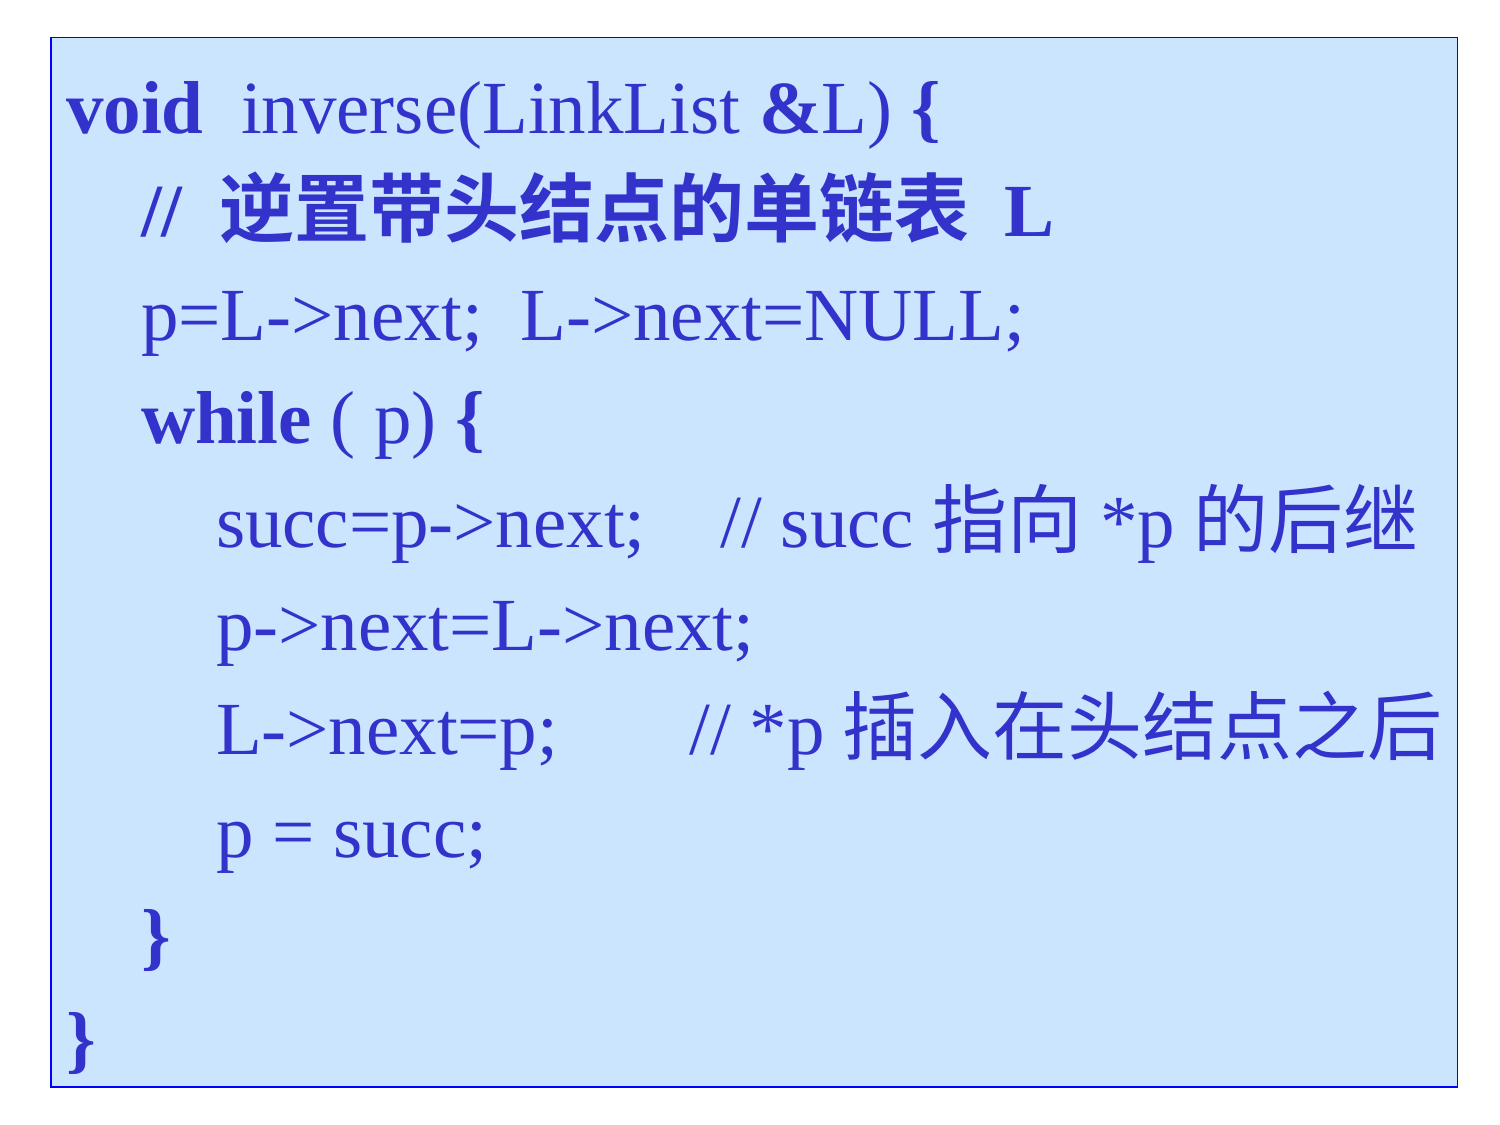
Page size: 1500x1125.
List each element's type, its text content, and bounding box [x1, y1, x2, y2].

text_box void inverse(LinkList &L) { // 逆置带头结点的单链表 L p=L->next; L->next=NULL; while ( p) { succ=p->next; // succ指向*p的后继 p->next=L->next; L->next=p; // *p插入在头结点之后 p = succ; } } [51, 37, 1458, 1087]
